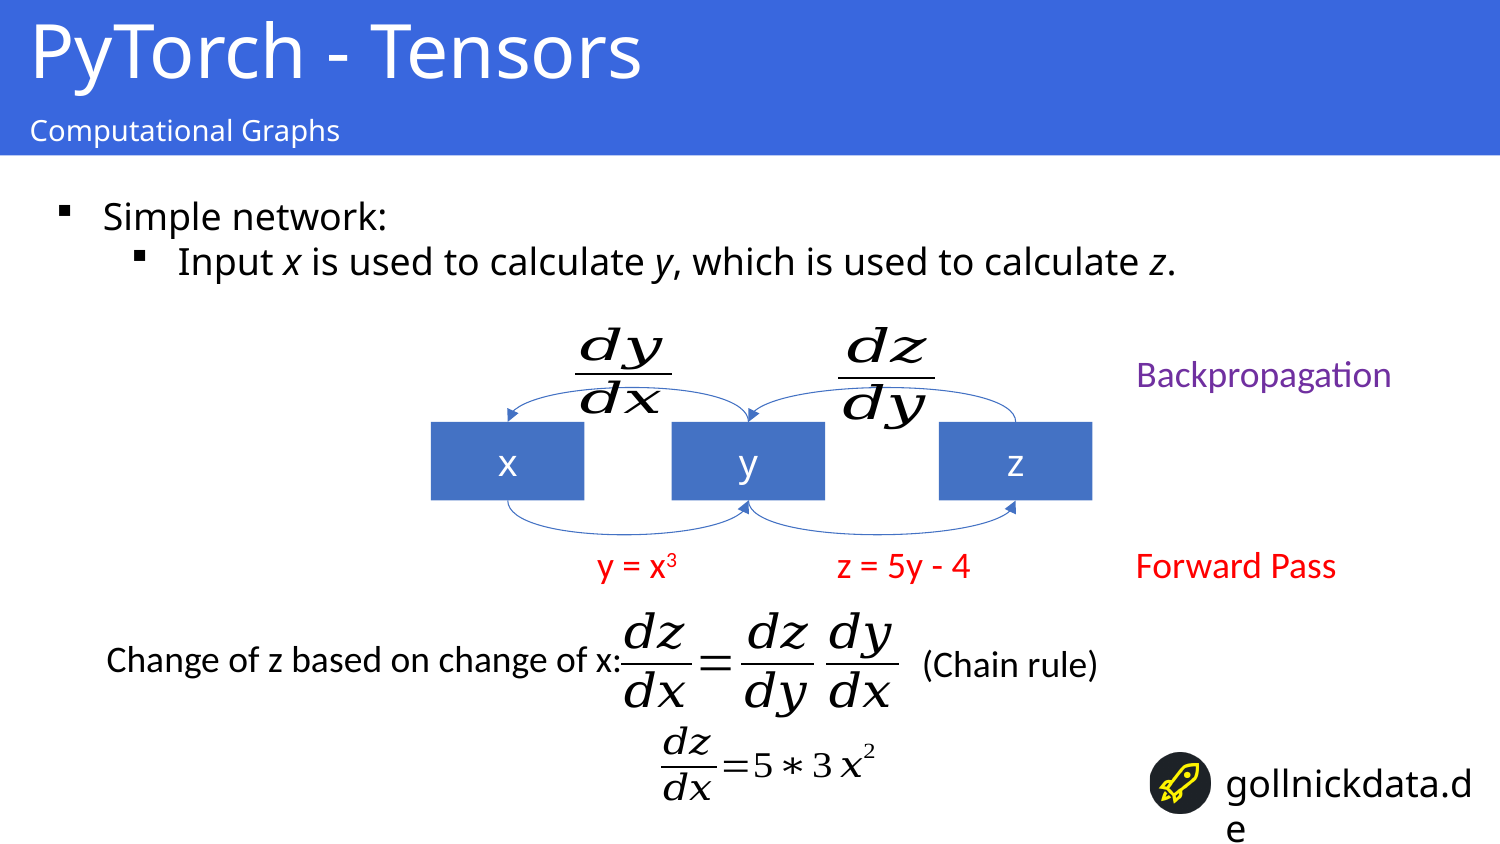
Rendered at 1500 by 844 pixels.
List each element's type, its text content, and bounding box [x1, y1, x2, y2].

text_box Simple network: Input x is used to calculate y, which is used to calculate z. [41, 185, 1377, 291]
text_box y = x3 [582, 535, 628, 594]
text_box y [671, 421, 826, 501]
picture [1149, 752, 1211, 814]
text_box z = 5y - 4 [822, 534, 882, 594]
text_box y = x3 [629, 533, 701, 594]
list PyTorch - Tensors [0, 0, 1500, 108]
text_box z [938, 421, 1093, 501]
list Computational Graphs [0, 108, 1500, 156]
text_box Change of z based on change of x: [91, 627, 638, 688]
text_box Backpropagation [1121, 342, 1408, 403]
text_box (Chain rule) [907, 632, 1114, 693]
text_box Forward Pass [1120, 533, 1352, 594]
text_box z = 5y - 4 [883, 533, 986, 594]
text_box x [430, 421, 586, 501]
